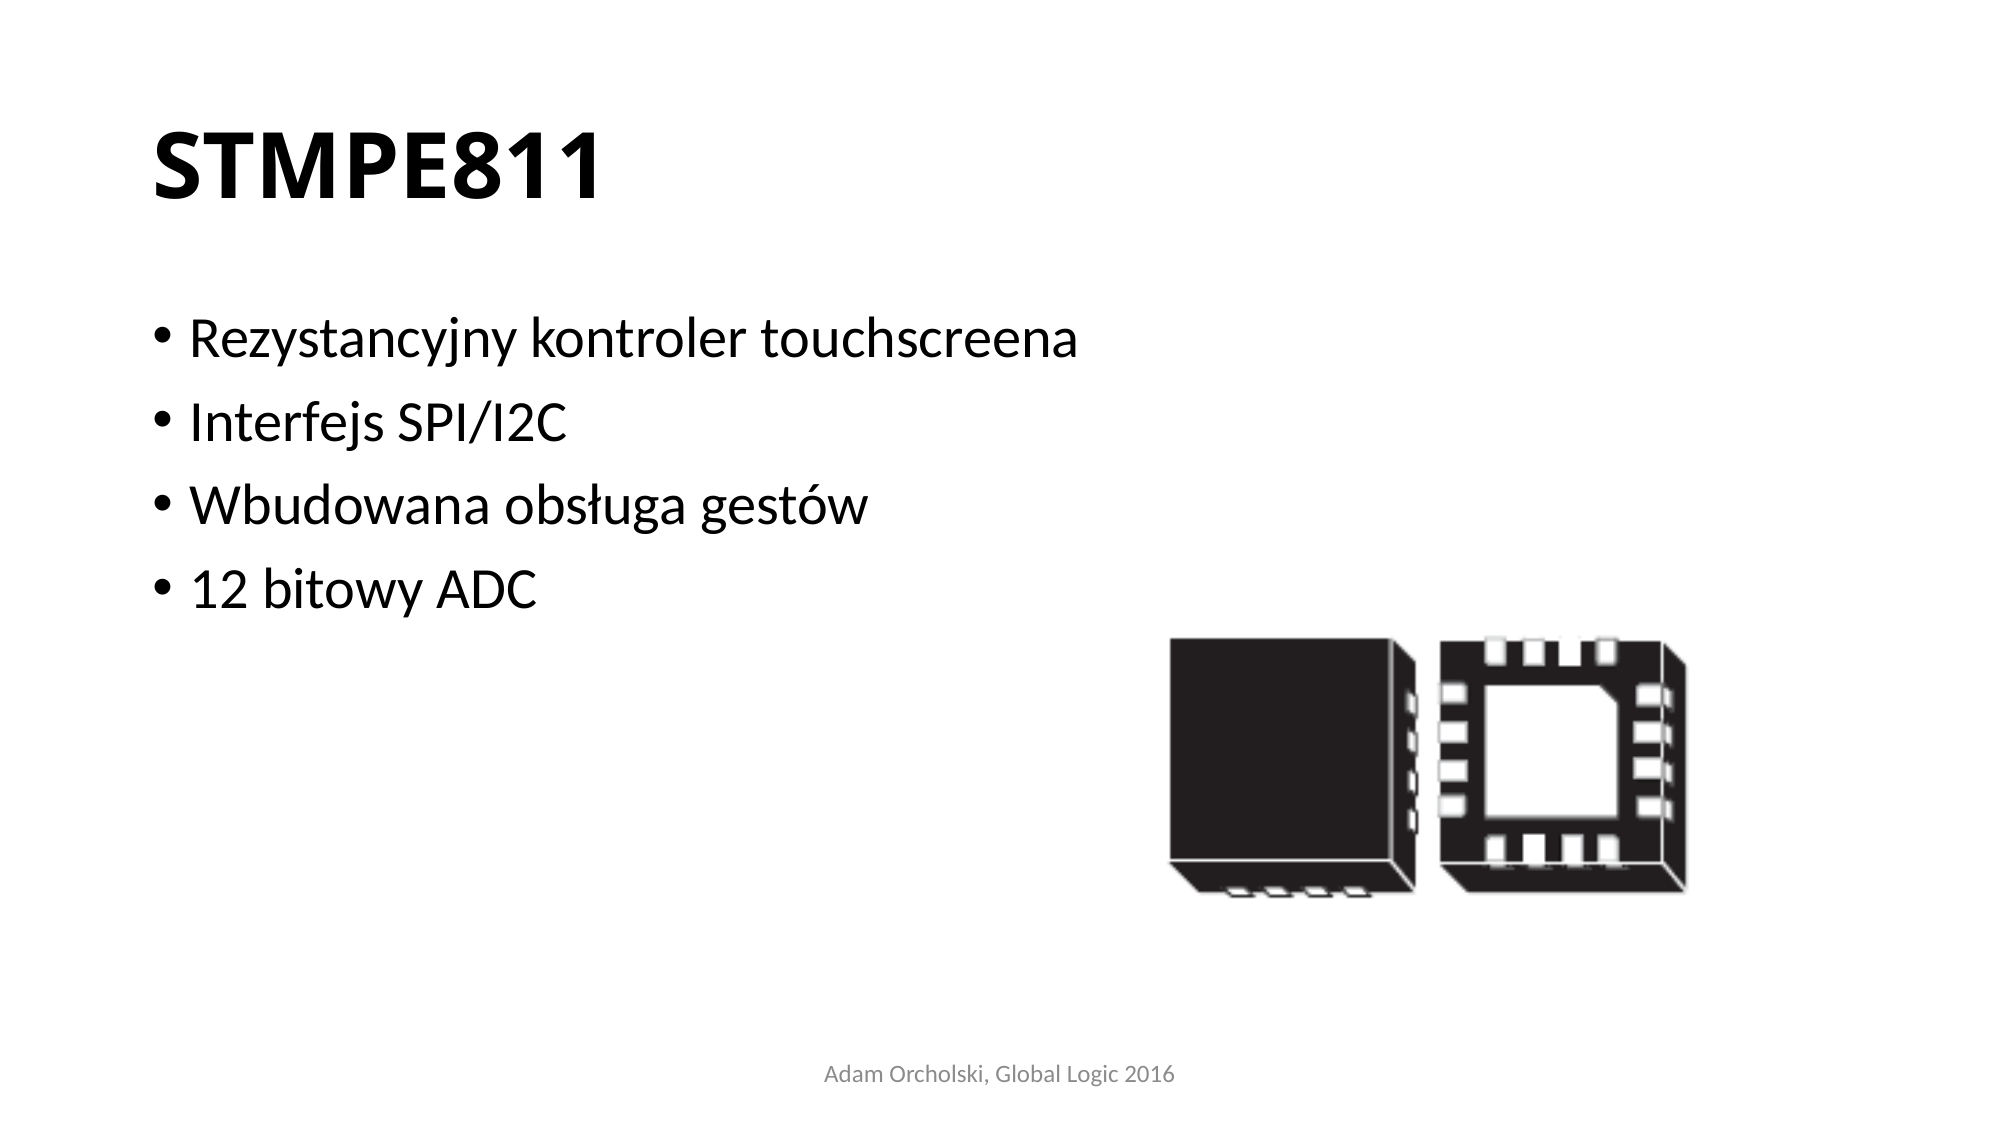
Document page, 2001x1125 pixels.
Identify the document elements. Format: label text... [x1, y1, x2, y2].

picture [1094, 576, 1736, 937]
title STMPE811 [137, 59, 1863, 278]
list Rezystancyjny kontroler touchscreena Interfejs SPI/I2C Wbudowana obsługa gestów 12 bitowy ADC [137, 299, 1863, 1014]
footer Adam Orcholski, Global Logic 2016 [662, 1042, 1338, 1103]
